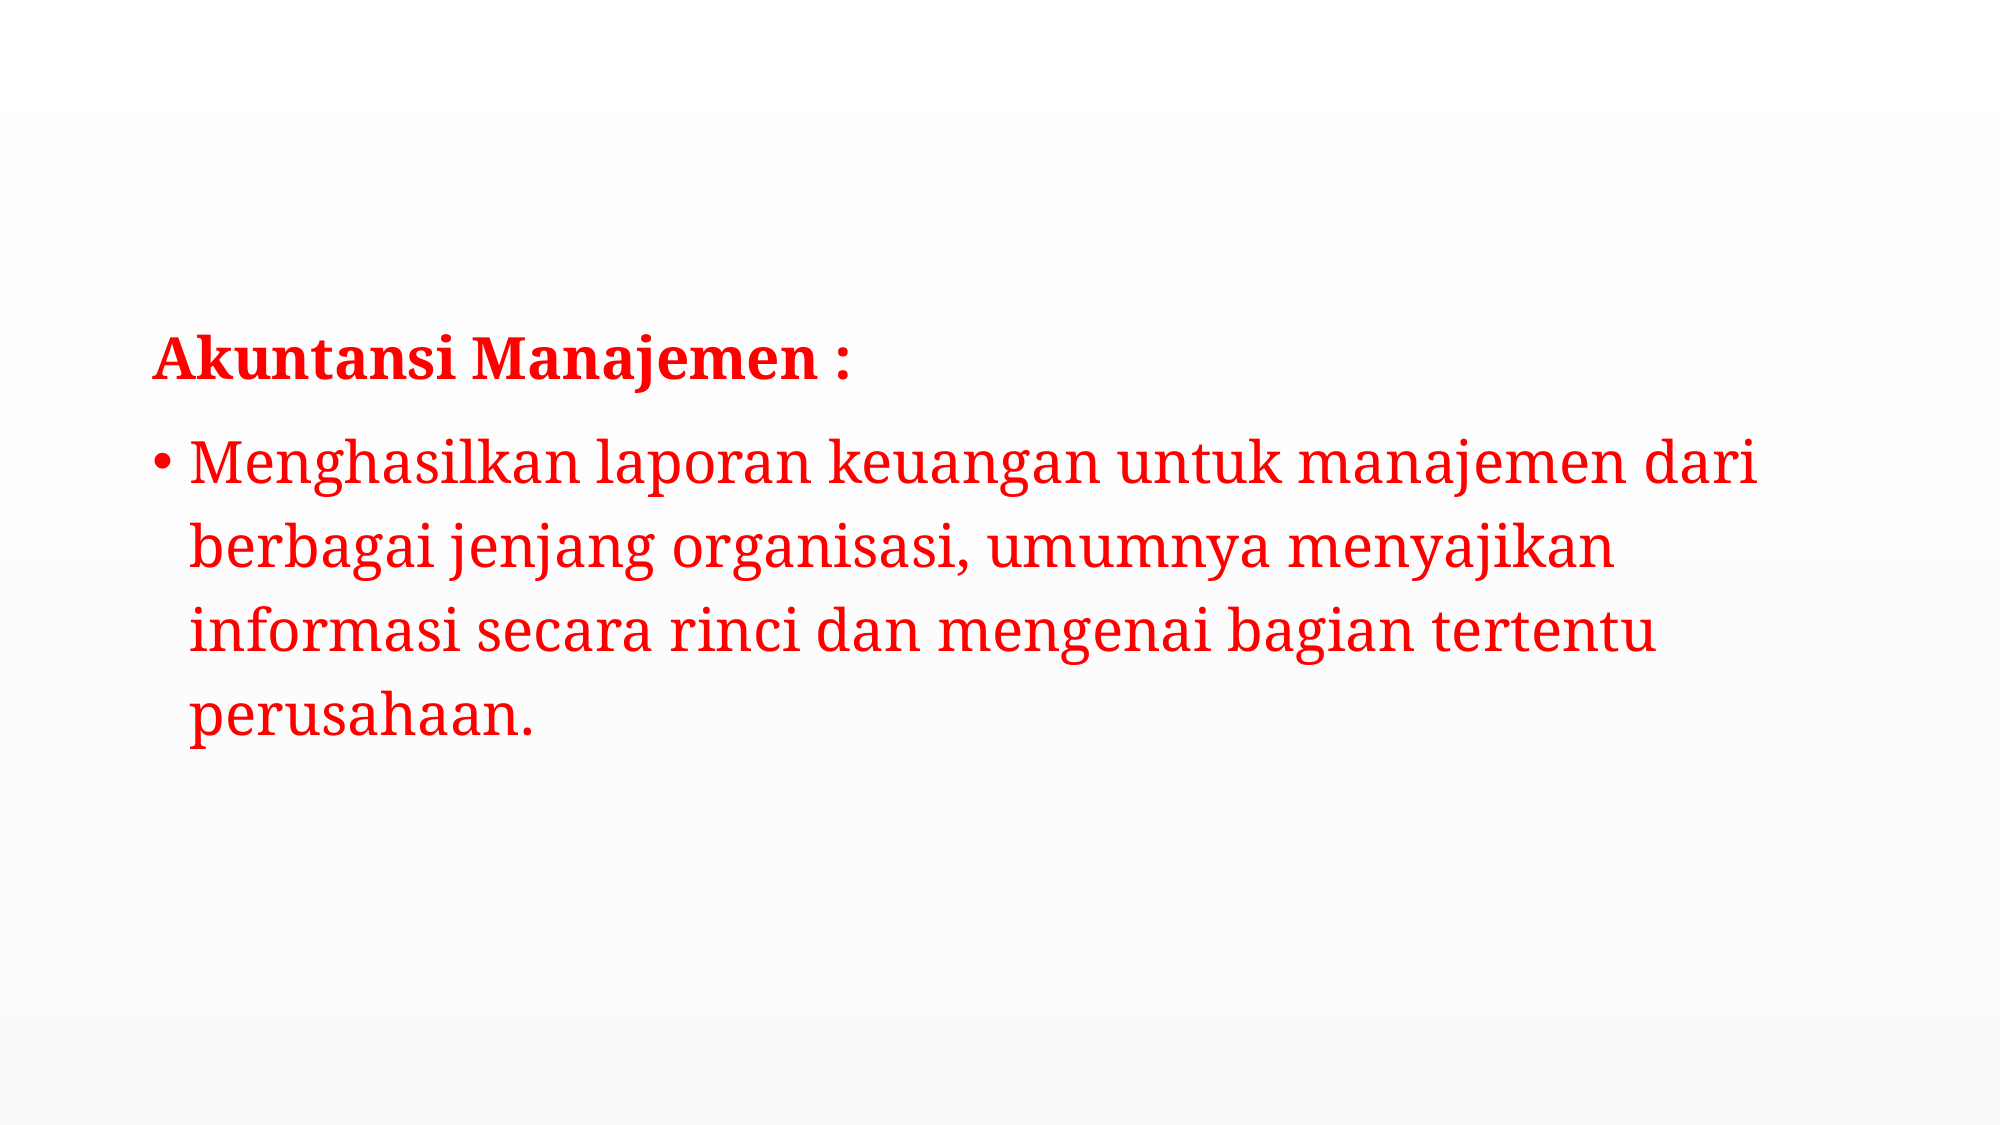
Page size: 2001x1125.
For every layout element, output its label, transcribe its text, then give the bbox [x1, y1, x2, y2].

list Akuntansi Manajemen : Menghasilkan laporan keuangan untuk manajemen dari berbagai jenjang organisasi, umumnya menyajikan informasi secara rinci dan mengenai bagian tertentu perusahaan. [137, 299, 1863, 1014]
